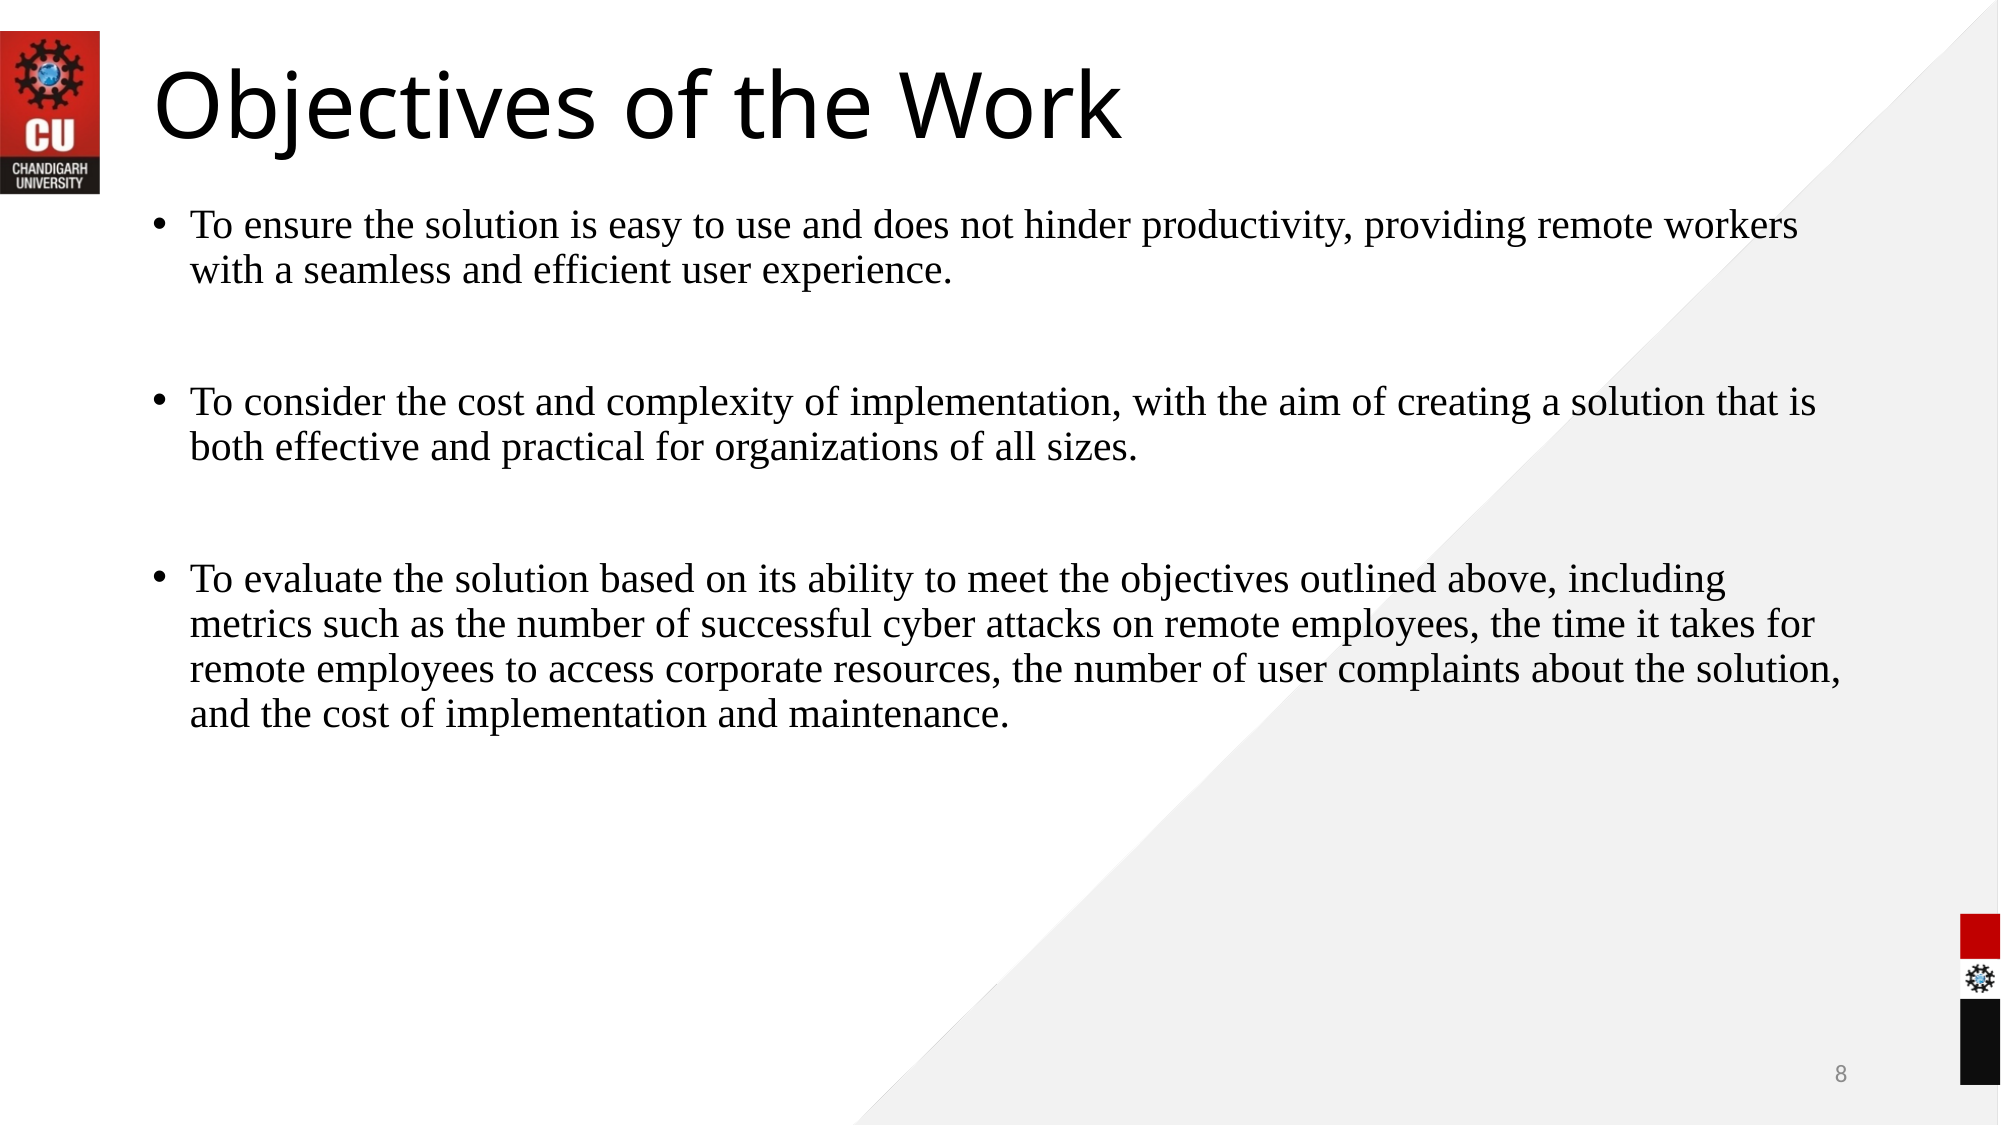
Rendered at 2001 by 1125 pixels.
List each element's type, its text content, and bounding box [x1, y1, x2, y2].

slide_number 8 [1412, 1042, 1863, 1103]
picture [0, 0, 2001, 1125]
list To ensure the solution is easy to use and does not hinder productivity, providing remote workers with a seamless and efficient user experience. To consider the cost and complexity of implementation, with the aim of creating a solution that is both effective and practical for organizations of all sizes. To evaluate the solution based on its ability to meet the objectives outlined above, including metrics such as the number of successful cyber attacks on remote employees, the time it takes for remote employees to access corporate resources, the number of user complaints about the solution, and the cost of implementation and maintenance. [137, 195, 1863, 1043]
title Objectives of the Work [137, 22, 1863, 195]
